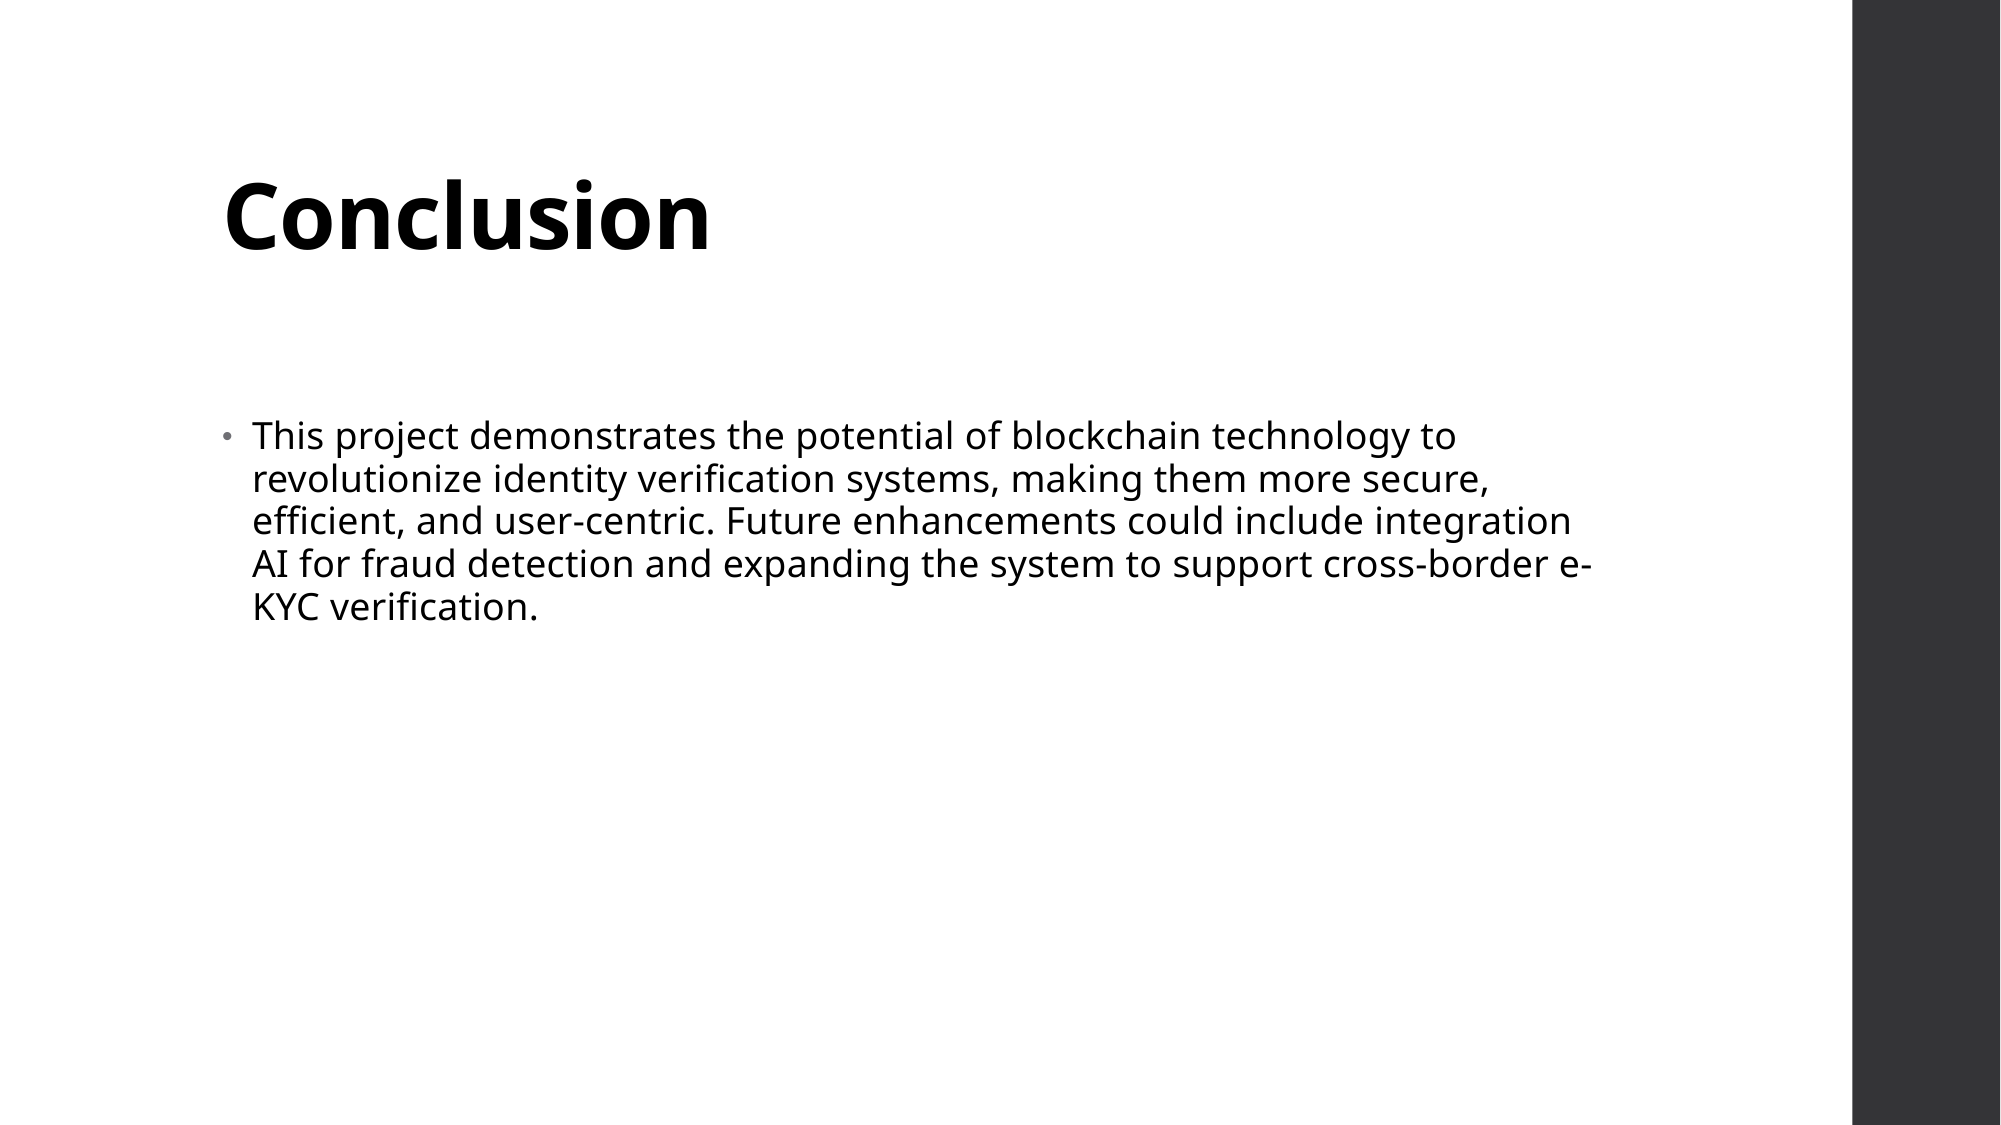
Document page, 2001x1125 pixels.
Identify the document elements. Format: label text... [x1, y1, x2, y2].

title Conclusion [206, 60, 1797, 278]
list This project demonstrates the potential of blockchain technology to revolutionize identity verification systems, making them more secure, efficient, and user-centric. Future enhancements could include integration AI for fraud detection and expanding the system to support cross-border e-KYC verification. [206, 408, 1617, 671]
